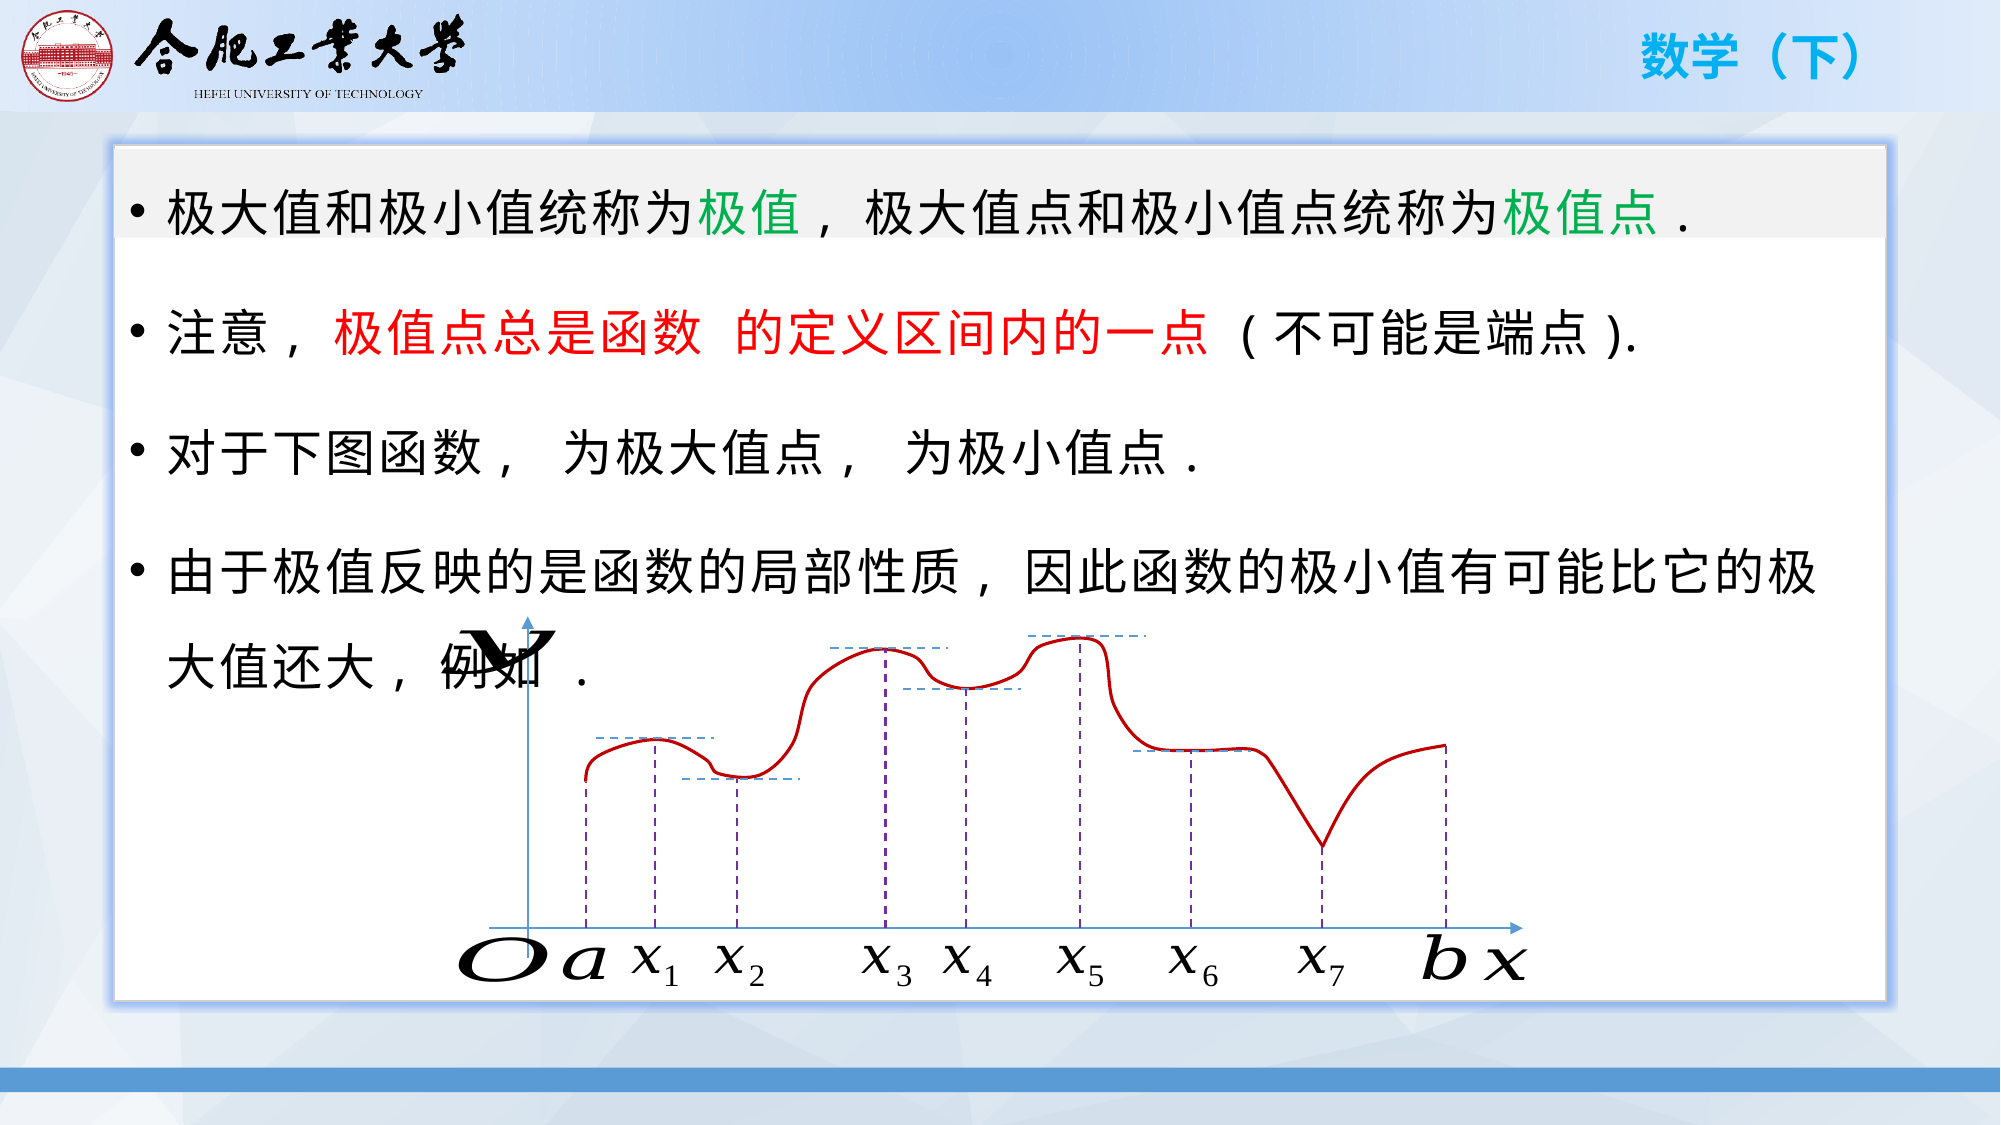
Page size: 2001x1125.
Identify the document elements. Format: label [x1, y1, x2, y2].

picture [21, 10, 113, 102]
text_box [436, 609, 1532, 995]
picture [134, 13, 465, 98]
picture [0, 0, 2001, 1125]
text_box [113, 148, 1887, 239]
